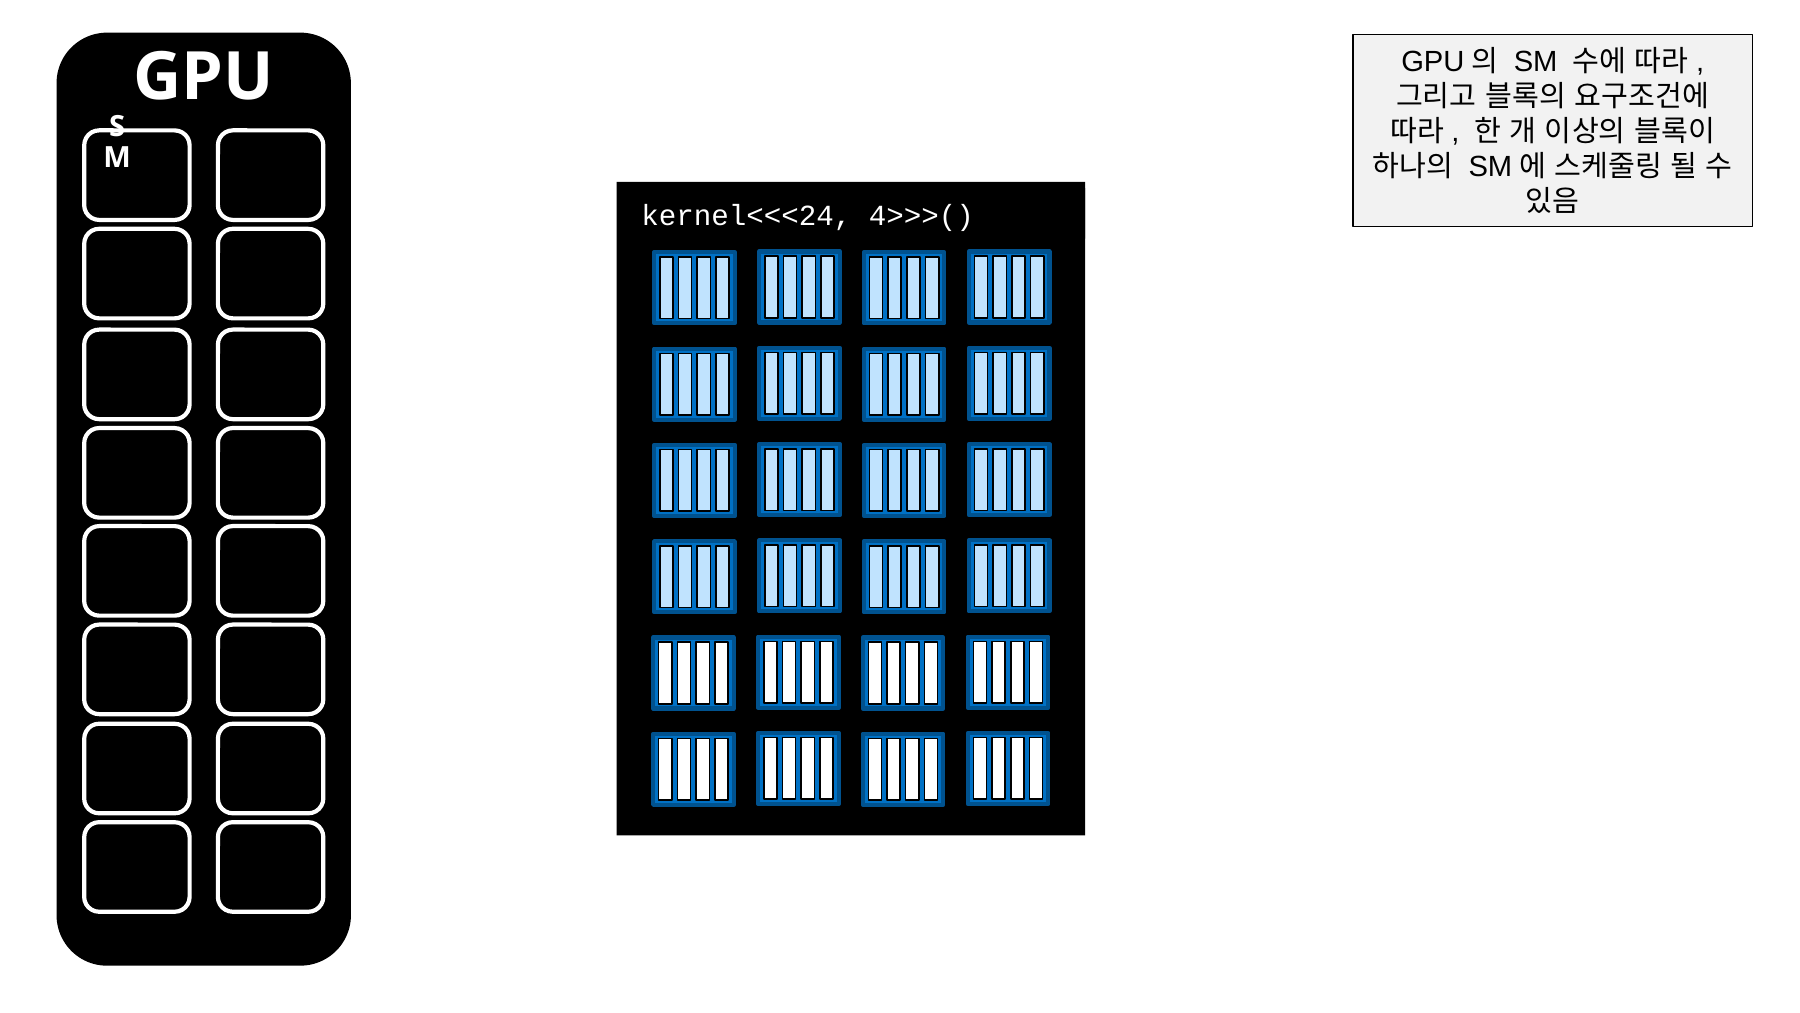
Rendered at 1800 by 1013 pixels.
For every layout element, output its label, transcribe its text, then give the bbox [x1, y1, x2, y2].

text_box [802, 256, 816, 318]
text_box [863, 252, 945, 324]
text_box [58, 34, 349, 964]
text_box [974, 352, 988, 415]
text_box [715, 545, 730, 608]
text_box [993, 352, 1007, 415]
text_box [974, 448, 988, 511]
text_box [820, 545, 835, 607]
text_box [906, 353, 920, 415]
text_box [869, 353, 883, 415]
text_box [659, 353, 673, 415]
text_box [616, 181, 1086, 836]
text_box [697, 545, 711, 608]
text_box kernel<<<24, 4>>>() [626, 188, 1086, 239]
text_box GPU [114, 24, 293, 122]
text_box [659, 449, 673, 512]
text_box [659, 545, 673, 608]
text_box [1030, 256, 1044, 318]
text_box [697, 449, 711, 512]
text_box [715, 257, 730, 319]
text_box [678, 545, 692, 608]
text_box [764, 448, 778, 511]
text_box [715, 353, 730, 415]
text_box [715, 449, 730, 512]
text_box [654, 252, 735, 324]
text_box [764, 352, 778, 415]
text_box [783, 256, 797, 318]
text_box [697, 353, 711, 415]
text_box [925, 353, 939, 415]
text_box [888, 257, 902, 319]
text_box [783, 352, 797, 415]
text_box [820, 448, 835, 511]
text_box [1011, 545, 1026, 607]
text_box [906, 257, 920, 319]
text_box [1011, 352, 1026, 415]
text_box [802, 352, 816, 415]
text_box [1030, 545, 1044, 607]
text_box [869, 545, 883, 608]
text_box [863, 541, 945, 613]
text_box [869, 257, 883, 319]
text_box [1030, 352, 1044, 415]
text_box [697, 257, 711, 319]
text_box [974, 256, 988, 318]
text_box [888, 353, 902, 415]
text_box [888, 449, 902, 512]
text_box [659, 257, 673, 319]
text_box [968, 347, 1050, 419]
text_box [925, 449, 939, 512]
text_box [906, 449, 920, 512]
text_box [759, 444, 840, 516]
text_box [764, 256, 778, 318]
text_box [759, 540, 840, 612]
text_box [654, 541, 735, 613]
text_box [1011, 448, 1026, 511]
text_box GPU의 SM 수에 따라, 그리고 블록의 요구조건에 따라, 한 개 이상의 블록이 하나의 SM에 스케줄링 될 수 있음 [1353, 34, 1753, 227]
text_box [678, 353, 692, 415]
text_box [863, 444, 945, 516]
text_box [678, 257, 692, 319]
text_box [764, 545, 778, 607]
text_box [993, 545, 1007, 607]
text_box [993, 256, 1007, 318]
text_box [83, 130, 324, 913]
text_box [652, 636, 1049, 806]
text_box [925, 545, 939, 608]
text_box [1011, 256, 1026, 318]
text_box [993, 448, 1007, 511]
text_box [888, 545, 902, 608]
text_box [1030, 448, 1044, 511]
text_box [759, 251, 840, 323]
text_box [820, 352, 835, 415]
text_box [678, 449, 692, 512]
text_box [802, 545, 816, 607]
text_box [925, 257, 939, 319]
text_box [968, 540, 1050, 612]
text_box [783, 545, 797, 607]
text_box [820, 256, 835, 318]
text_box [869, 449, 883, 512]
text_box [802, 448, 816, 511]
text_box [968, 251, 1050, 323]
text_box [759, 347, 840, 419]
text_box [968, 444, 1050, 516]
text_box [974, 545, 988, 607]
text_box [863, 348, 945, 420]
text_box [783, 448, 797, 511]
text_box [654, 444, 735, 516]
text_box [654, 348, 735, 420]
text_box [906, 545, 920, 608]
